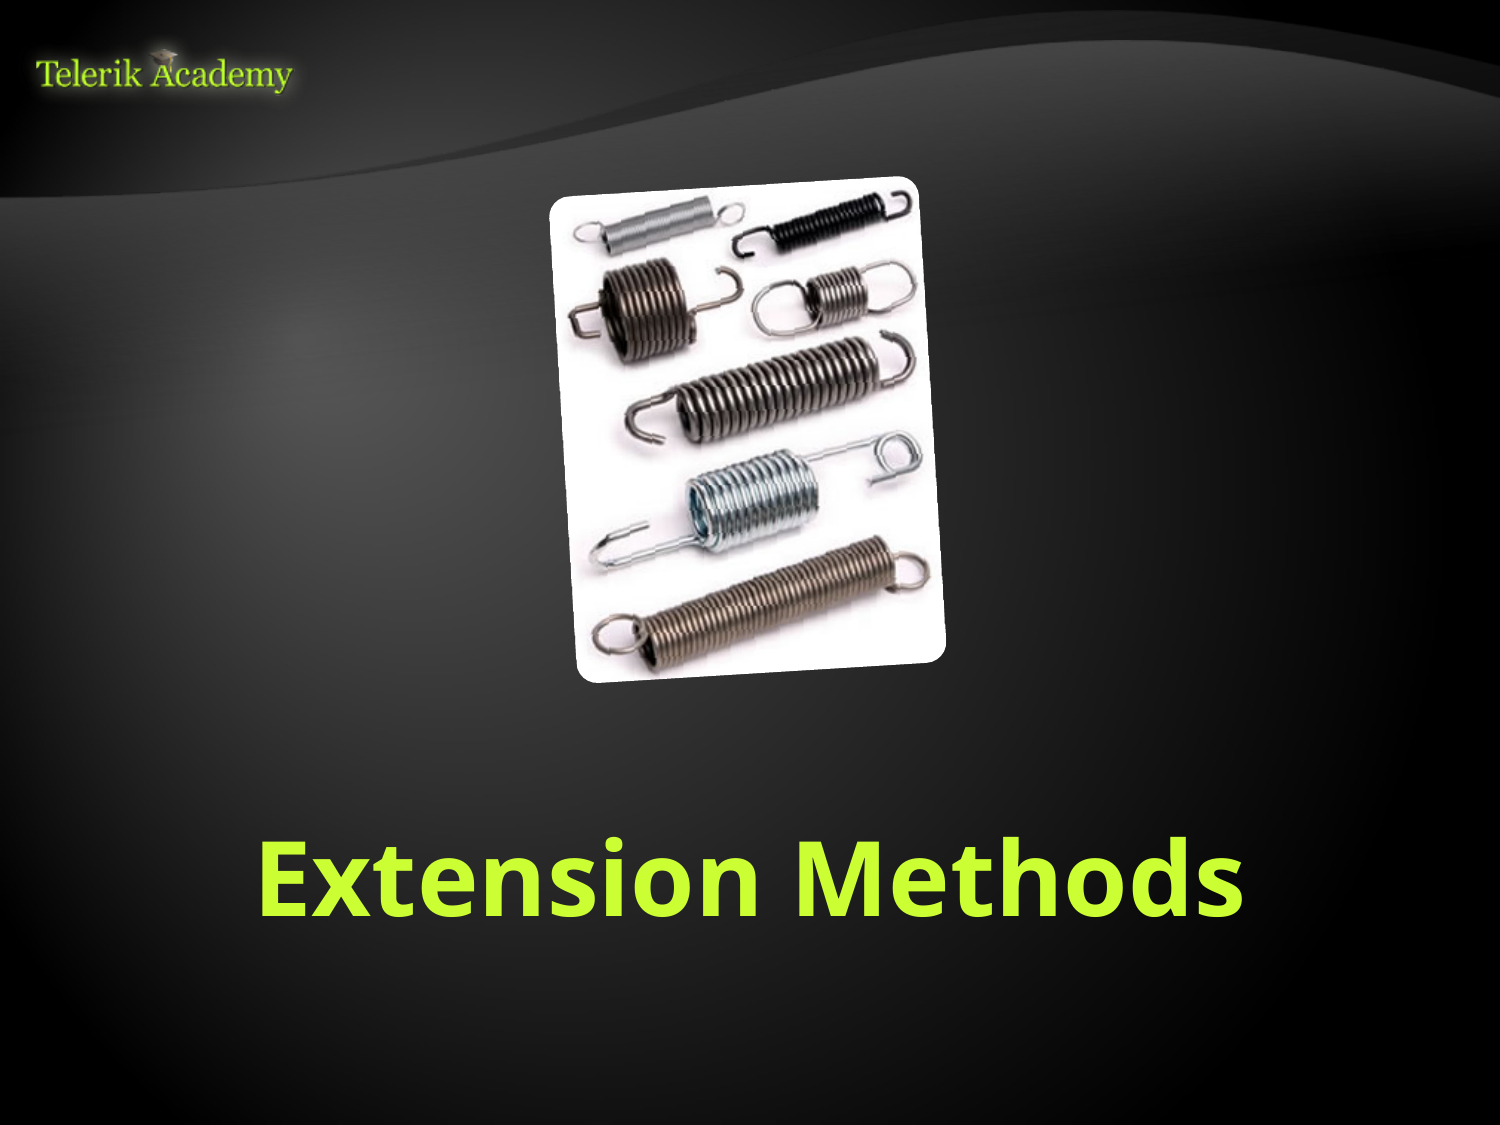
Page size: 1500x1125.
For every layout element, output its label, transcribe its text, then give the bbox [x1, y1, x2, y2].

picture [0, 0, 1500, 1125]
title Extension Methods [75, 812, 1425, 925]
